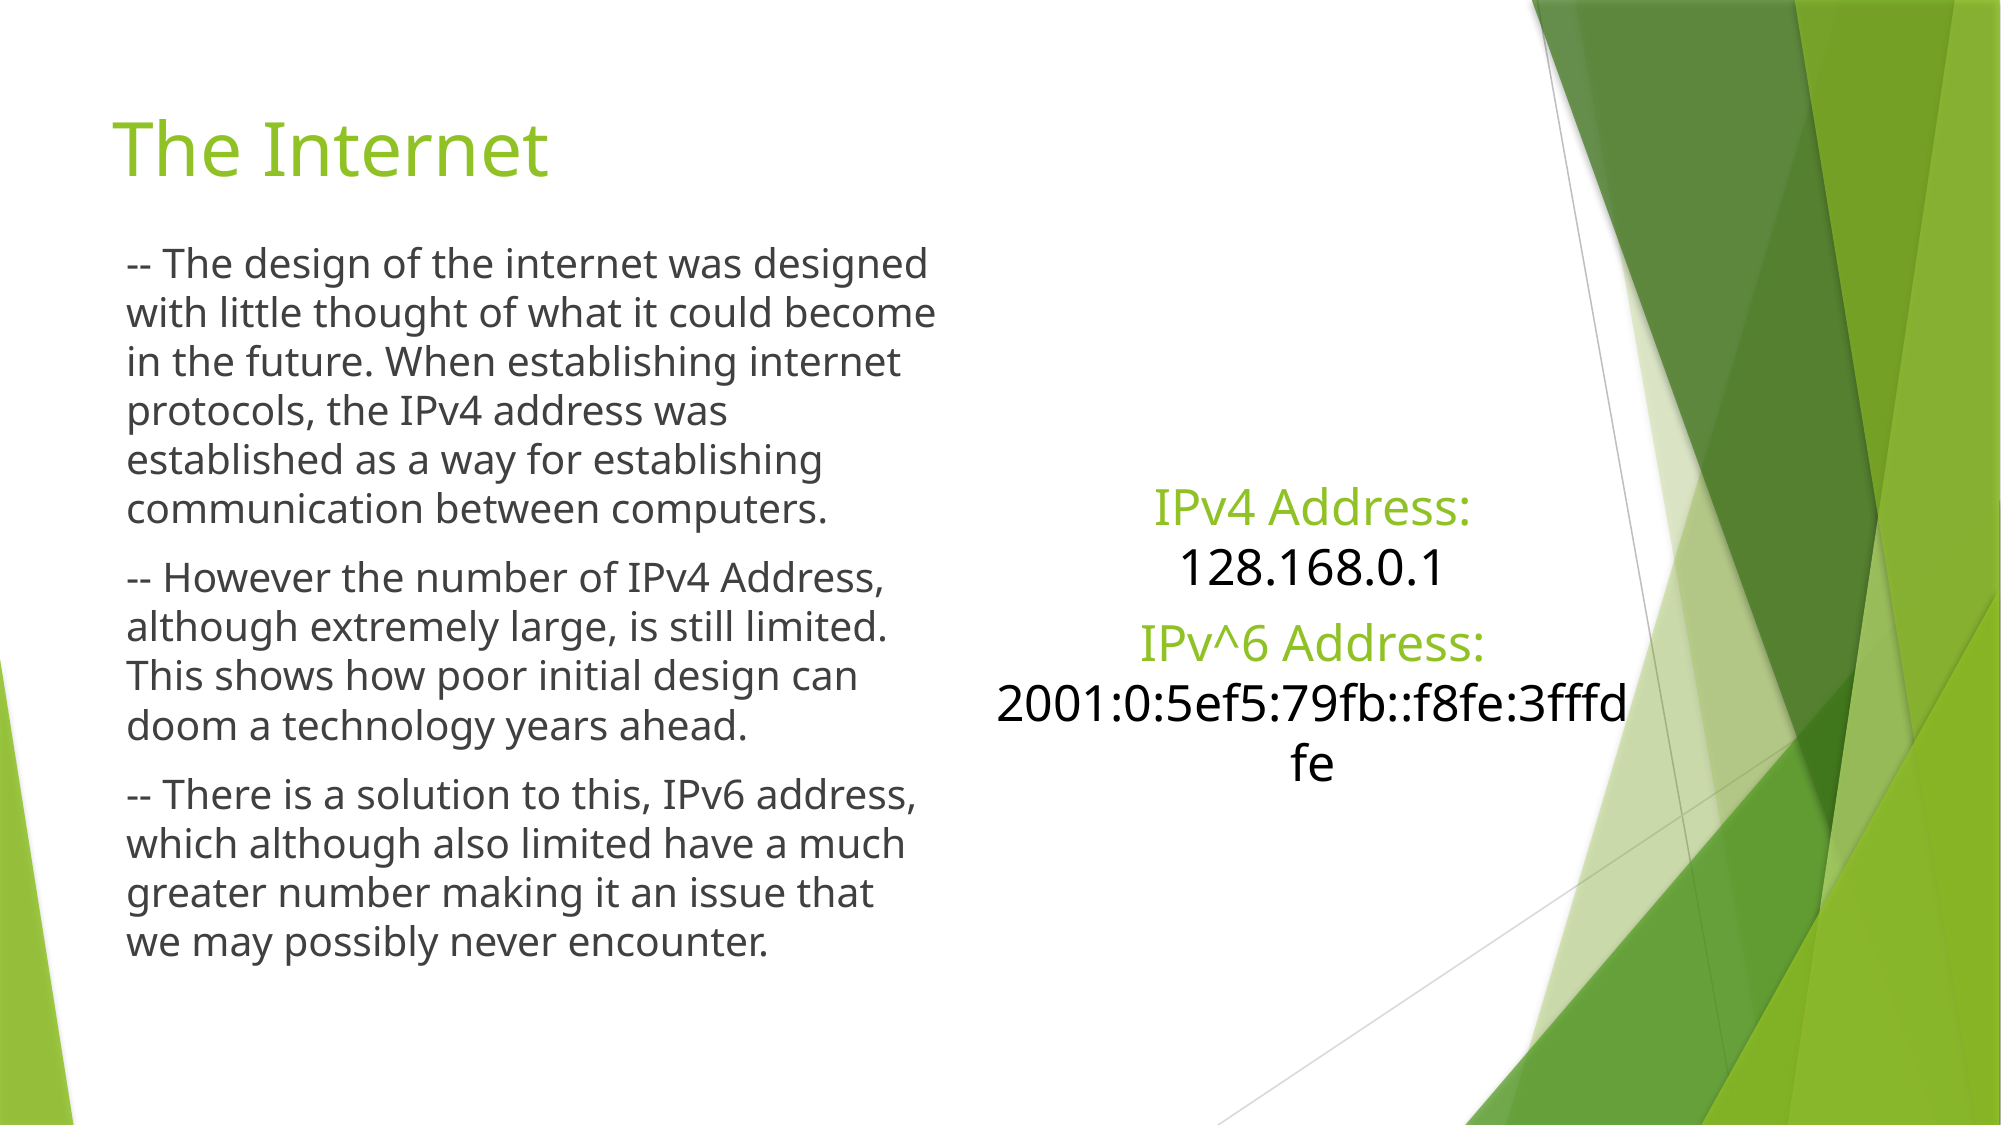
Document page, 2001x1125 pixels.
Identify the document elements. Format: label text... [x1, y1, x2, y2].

text_box IPv4 Address: 128.168.0.1 [1136, 467, 1491, 603]
list -- The design of the internet was designed with little thought of what it could become in the future. When establishing internet protocols, the IPv4 address was established as a way for establishing communication between computers. -- However the number of IPv4 Address, although extremely large, is still limited. This shows how poor initial design can doom a technology years ahead. -- There is a solution to this, IPv6 address, which although also limited have a much greater number making it an issue that we may possibly never encounter. [111, 230, 955, 992]
title The Internet [97, 94, 1508, 311]
text_box IPv^6 Address: 2001:0:5ef5:79fb::f8fe:3fffdfe [978, 603, 1648, 799]
